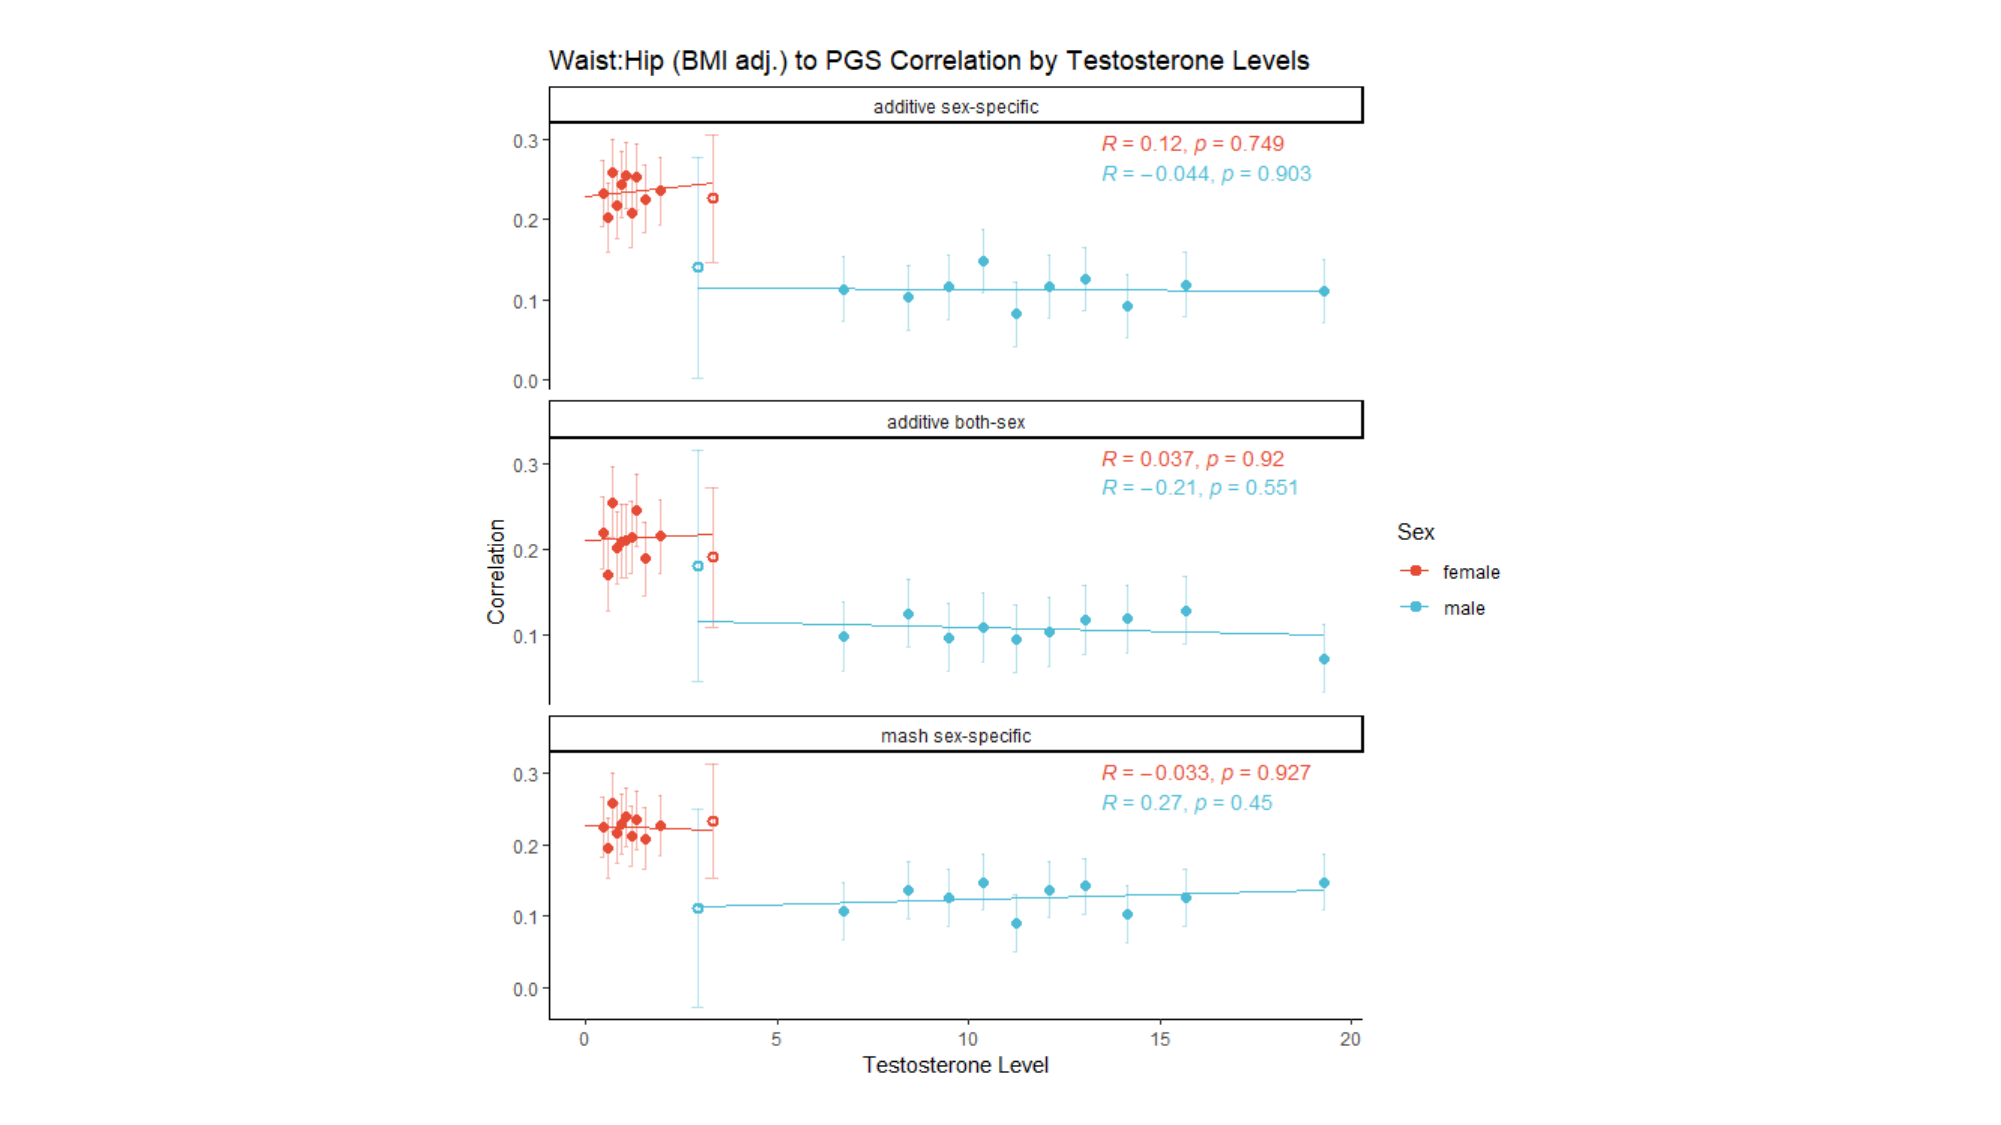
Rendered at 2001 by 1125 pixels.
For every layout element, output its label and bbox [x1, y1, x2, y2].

picture [474, 37, 1525, 1088]
